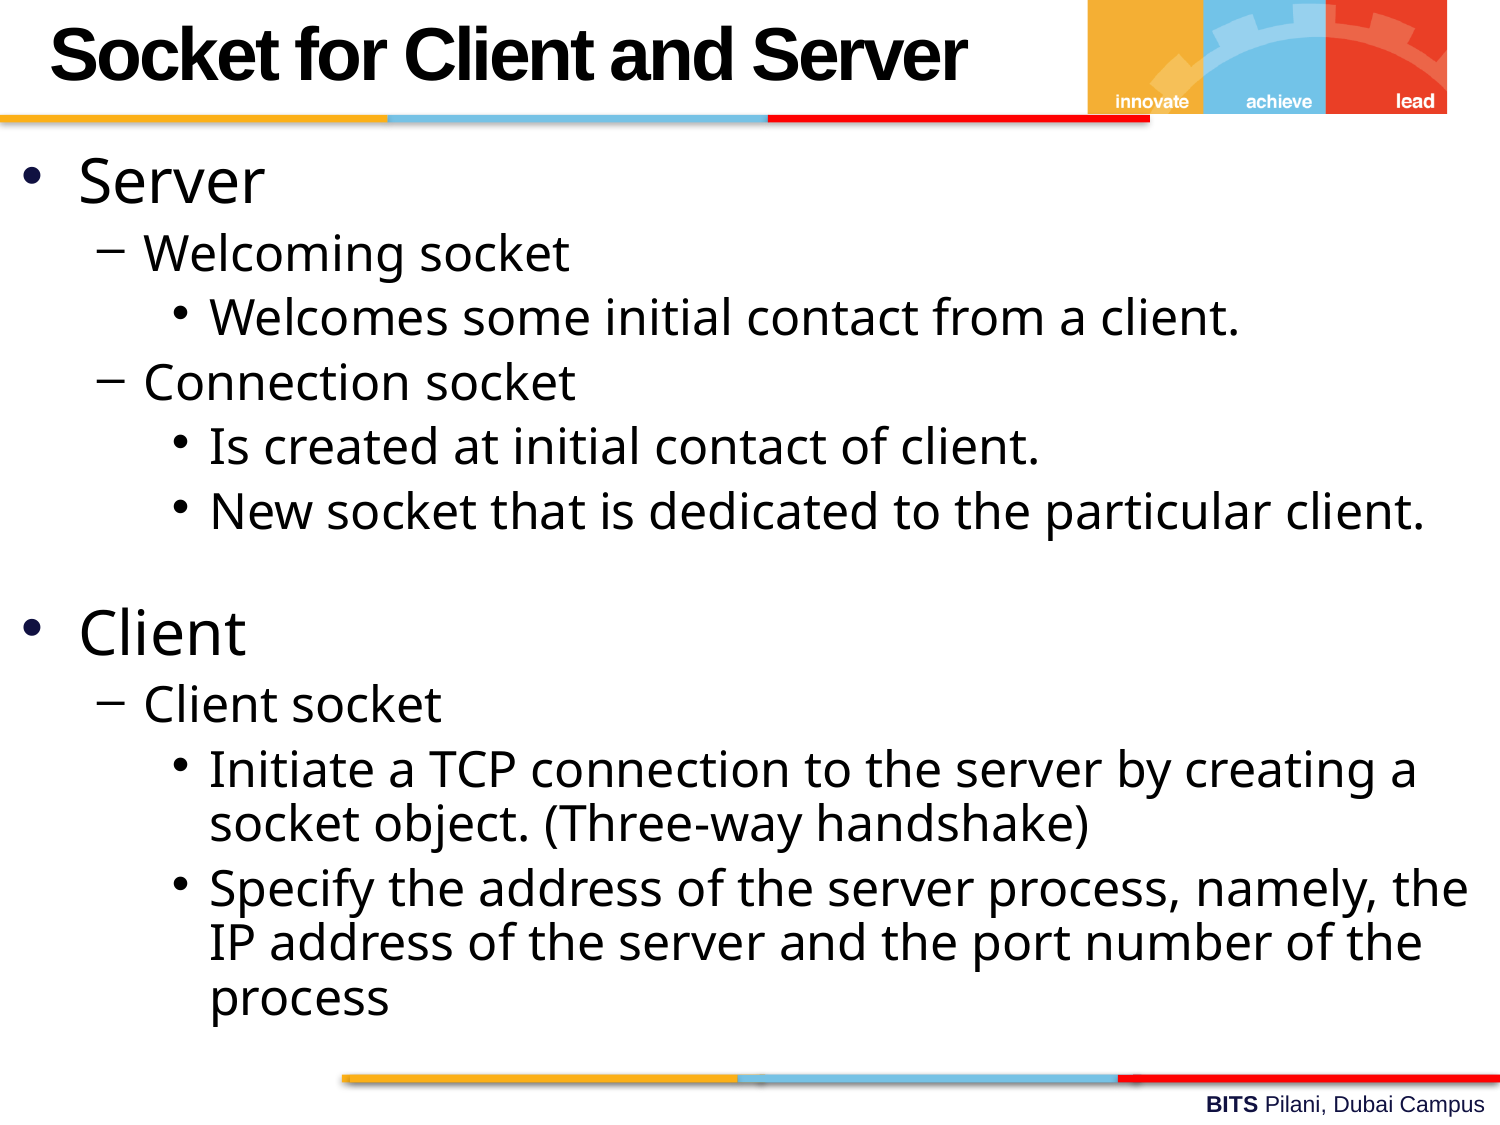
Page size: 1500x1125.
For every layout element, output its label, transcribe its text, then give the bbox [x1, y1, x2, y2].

list Socket for Client and Server [34, 27, 1073, 88]
list Server Welcoming socket Welcomes some initial contact from a client. Connection socket Is created at initial contact of client. New socket that is dedicated to the particular client. Client Client socket Initiate a TCP connection to the server by creating a socket object. (Three-way handshake) Specify the address of the server process, namely, the IP address of the server and the port number of the process [6, 141, 1498, 1098]
picture [1087, 0, 1448, 114]
